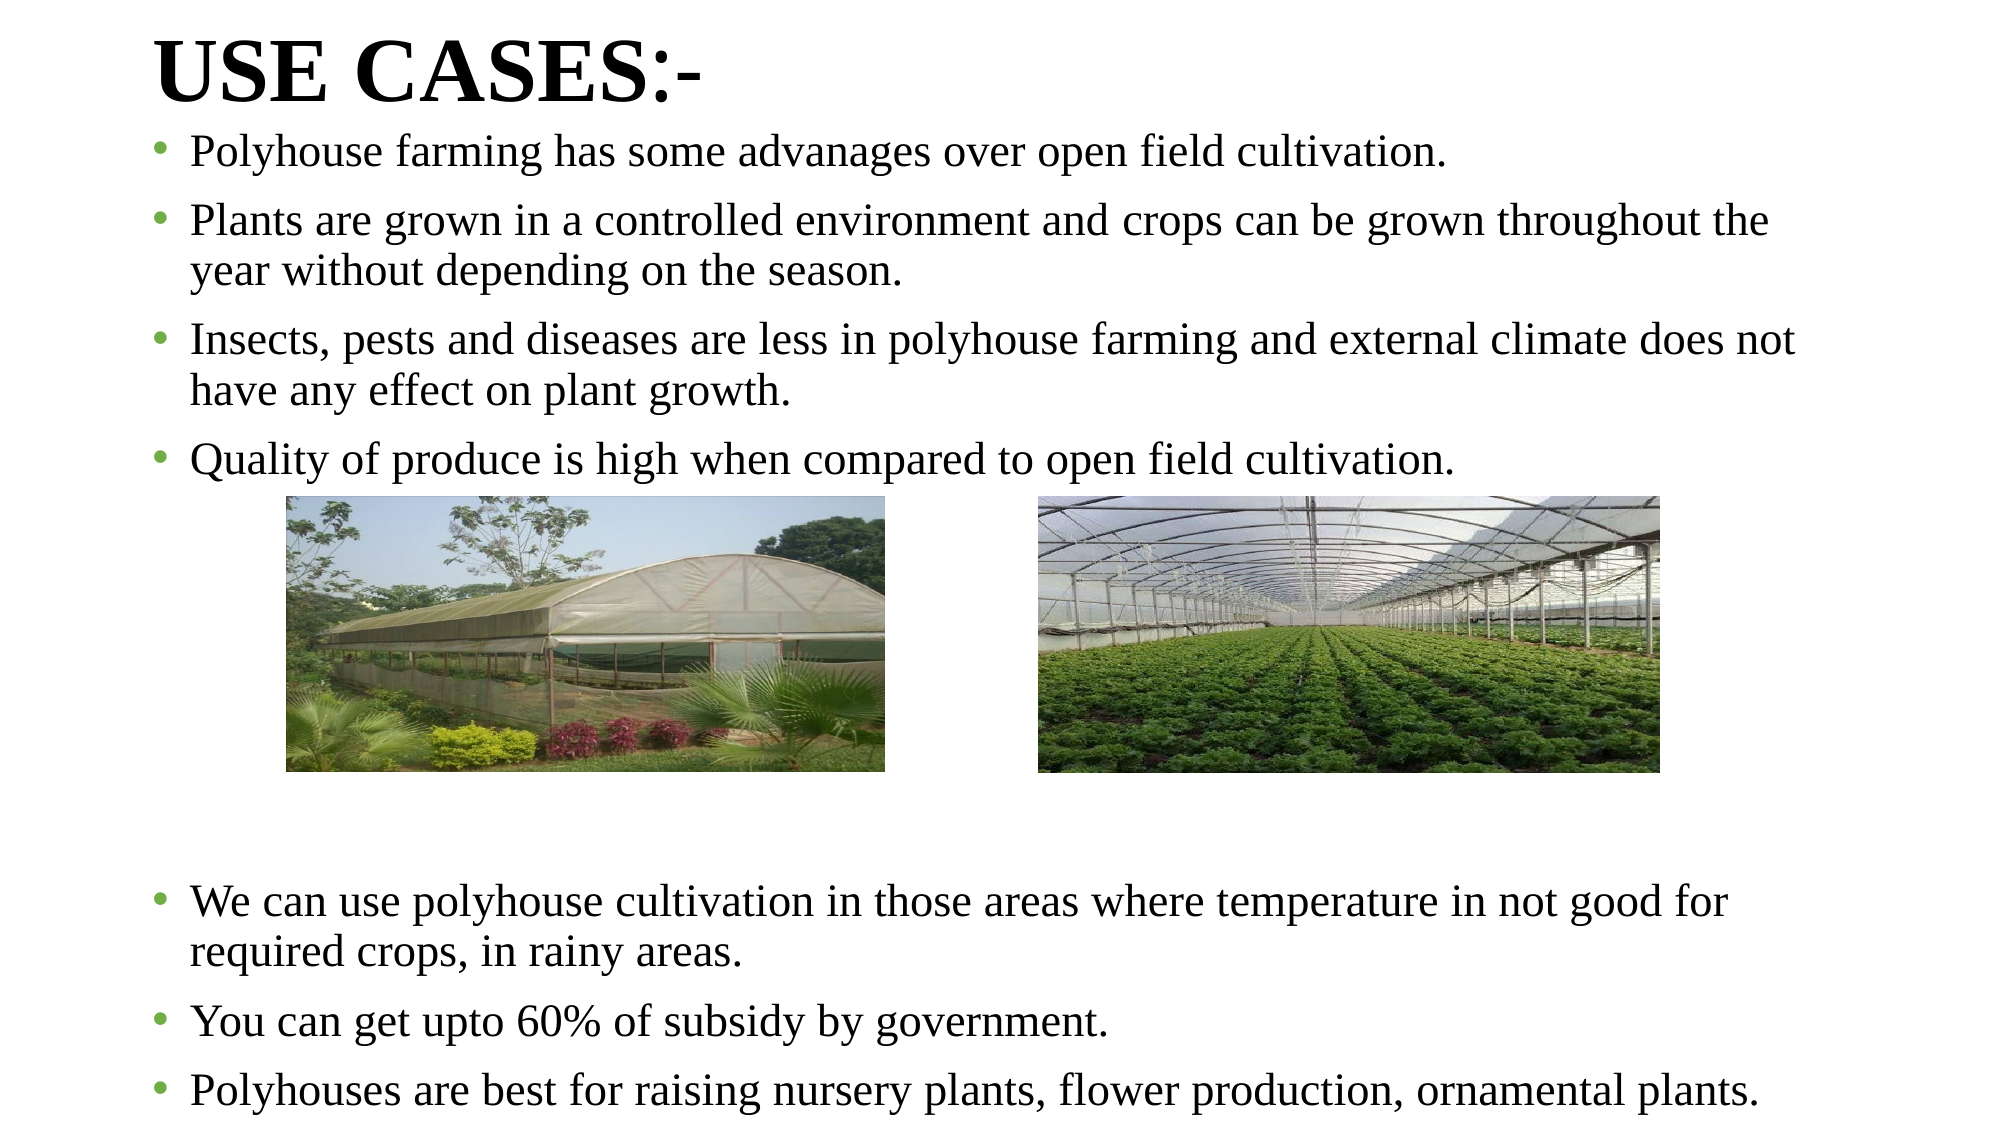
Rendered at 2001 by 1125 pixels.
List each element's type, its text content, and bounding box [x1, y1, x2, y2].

title USE CASES:- [137, 0, 1863, 118]
list Polyhouse farming has some advanages over open field cultivation. Plants are grown in a controlled environment and crops can be grown throughout the year without depending on the season. Insects, pests and diseases are less in polyhouse farming and external climate does not have any effect on plant growth. Quality of produce is high when compared to open field cultivation. We can use polyhouse cultivation in those areas where temperature in not good for required crops, in rainy areas. You can get upto 60% of subsidy by government. Polyhouses are best for raising nursery plants, flower production, ornamental plants. [137, 118, 1863, 1125]
picture [1038, 496, 1660, 773]
picture [286, 496, 885, 773]
